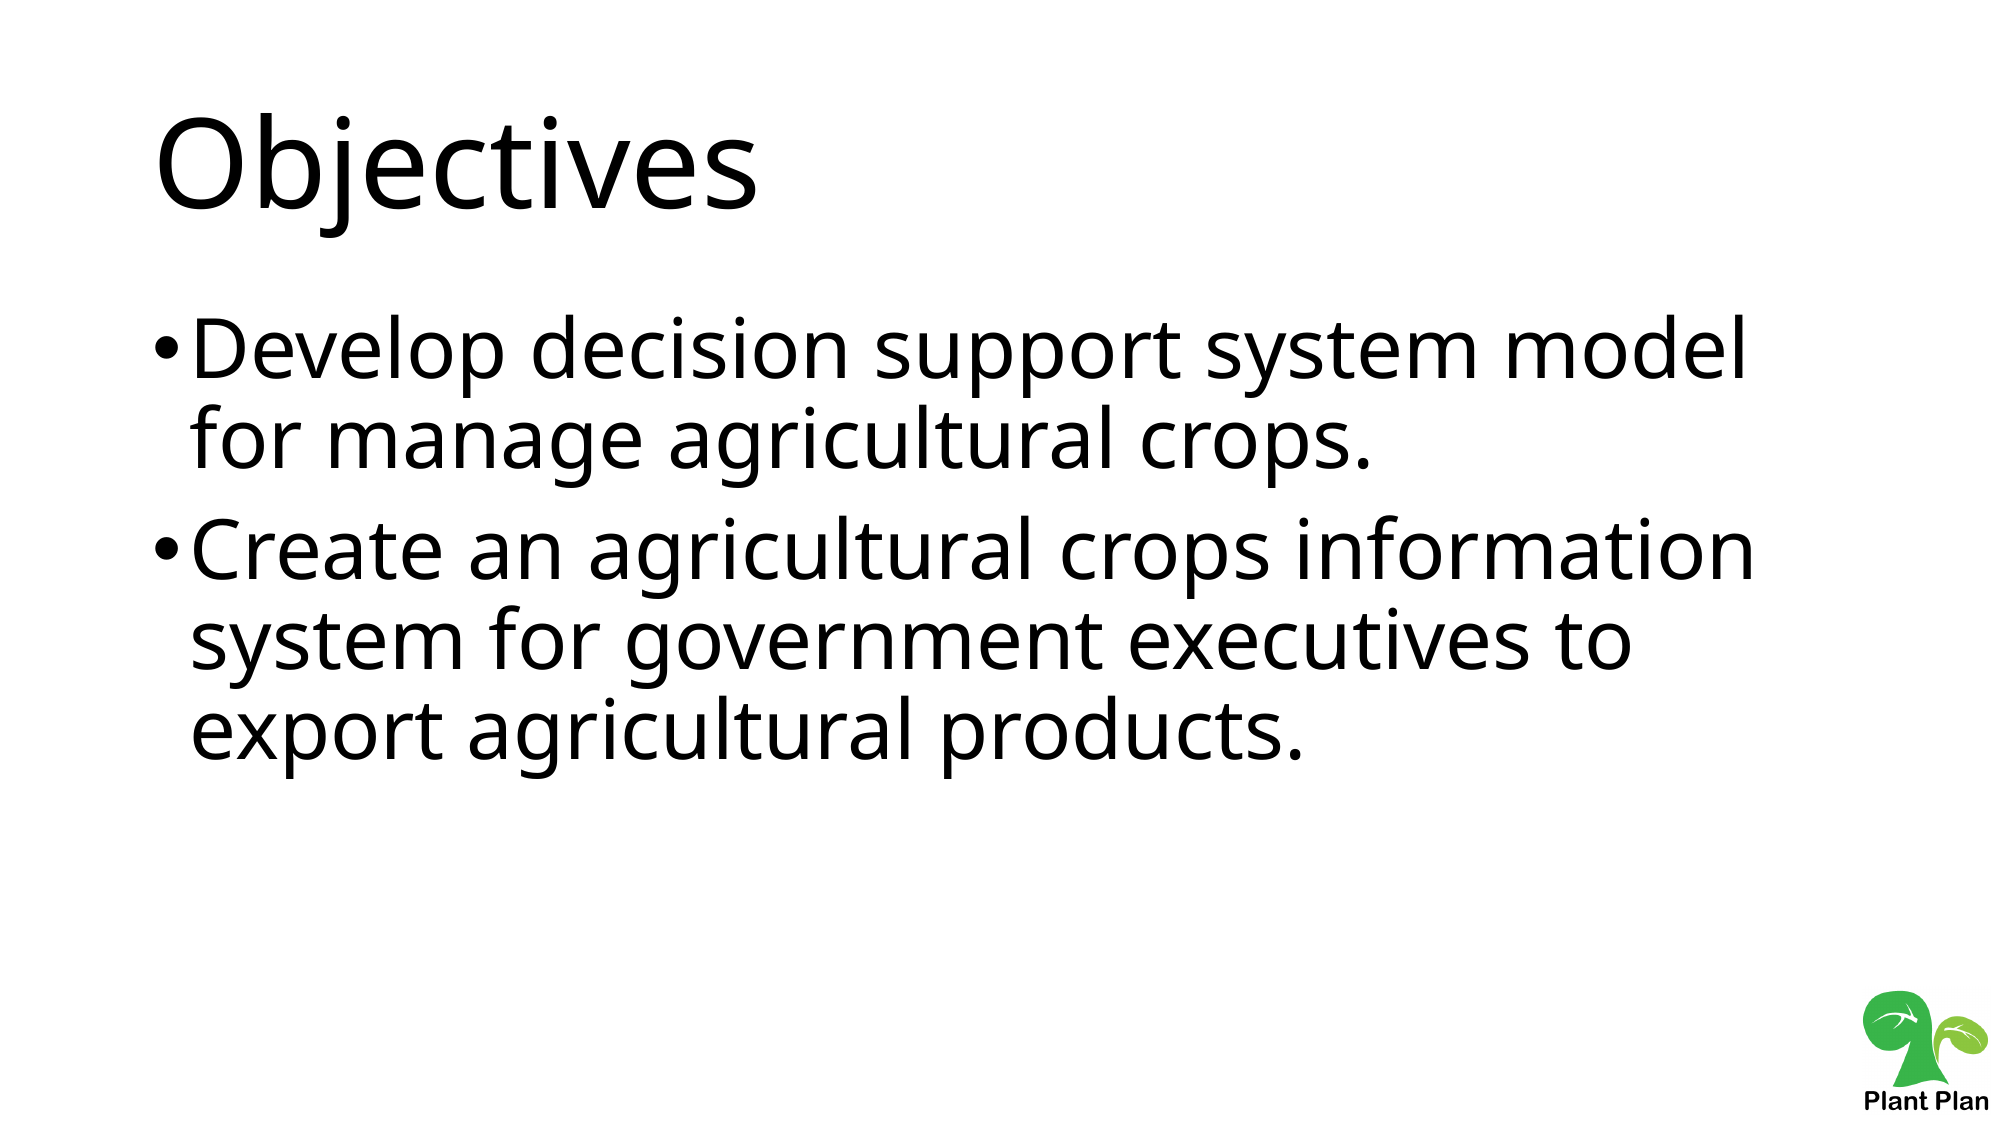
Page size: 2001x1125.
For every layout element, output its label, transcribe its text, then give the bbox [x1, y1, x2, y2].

picture [1862, 986, 1991, 1115]
title Objectives [137, 59, 1863, 278]
list Develop decision support system model for manage agricultural crops. Create an agricultural crops information system for government executives to export agricultural products. [137, 299, 1863, 1014]
